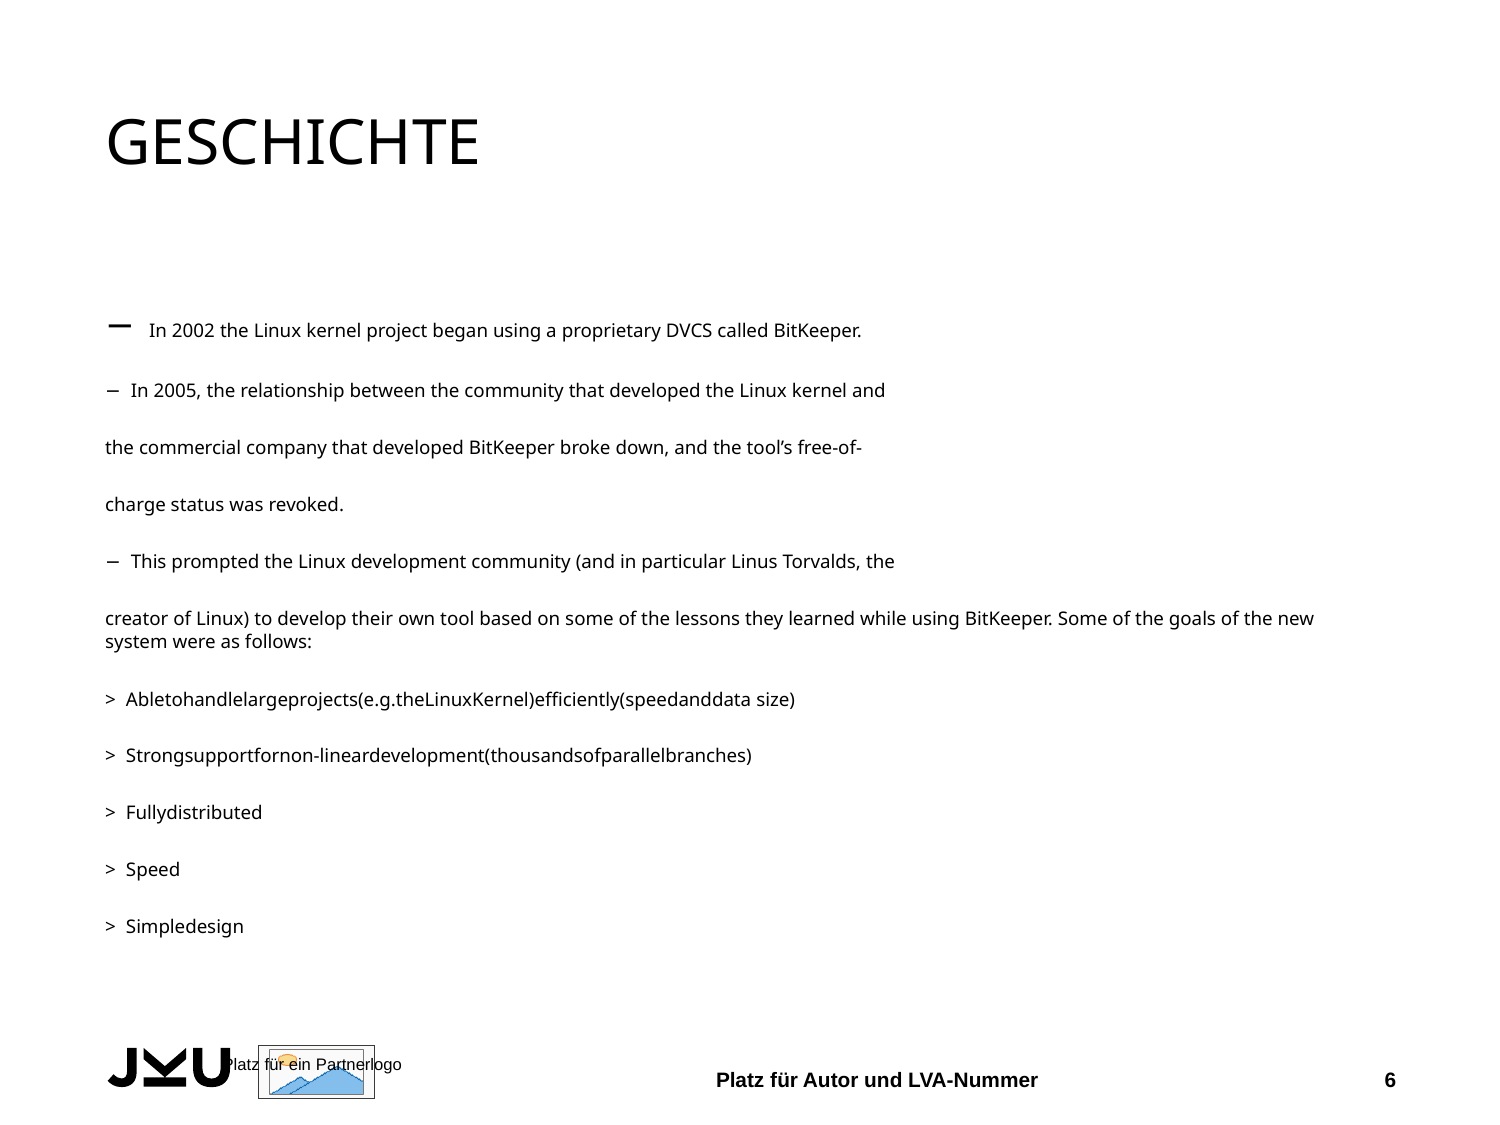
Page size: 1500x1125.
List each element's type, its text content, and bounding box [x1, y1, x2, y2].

slide_number 6 [1326, 1049, 1412, 1109]
list − In 2002 the Linux kernel project began using a proprietary DVCS called BitKeeper. − In 2005, the relationship between the community that developed the Linux kernel and the commercial company that developed BitKeeper broke down, and the tool’s free-of- charge status was revoked. − This prompted the Linux development community (and in particular Linus Torvalds, the creator of Linux) to develop their own tool based on some of the lessons they learned while using BitKeeper. Some of the goals of the new system were as follows: > Abletohandlelargeprojects(e.g.theLinuxKernel)efficiently(speedanddata size) > Strongsupportfornon-lineardevelopment(thousandsofparallelbranches) > Fullydistributed > Speed > Simpledesign [90, 291, 1393, 1018]
footer Platz für Autor und LVA-Nummer [701, 1049, 1208, 1109]
title Geschichte [90, 106, 1393, 261]
picture [254, 1042, 380, 1101]
